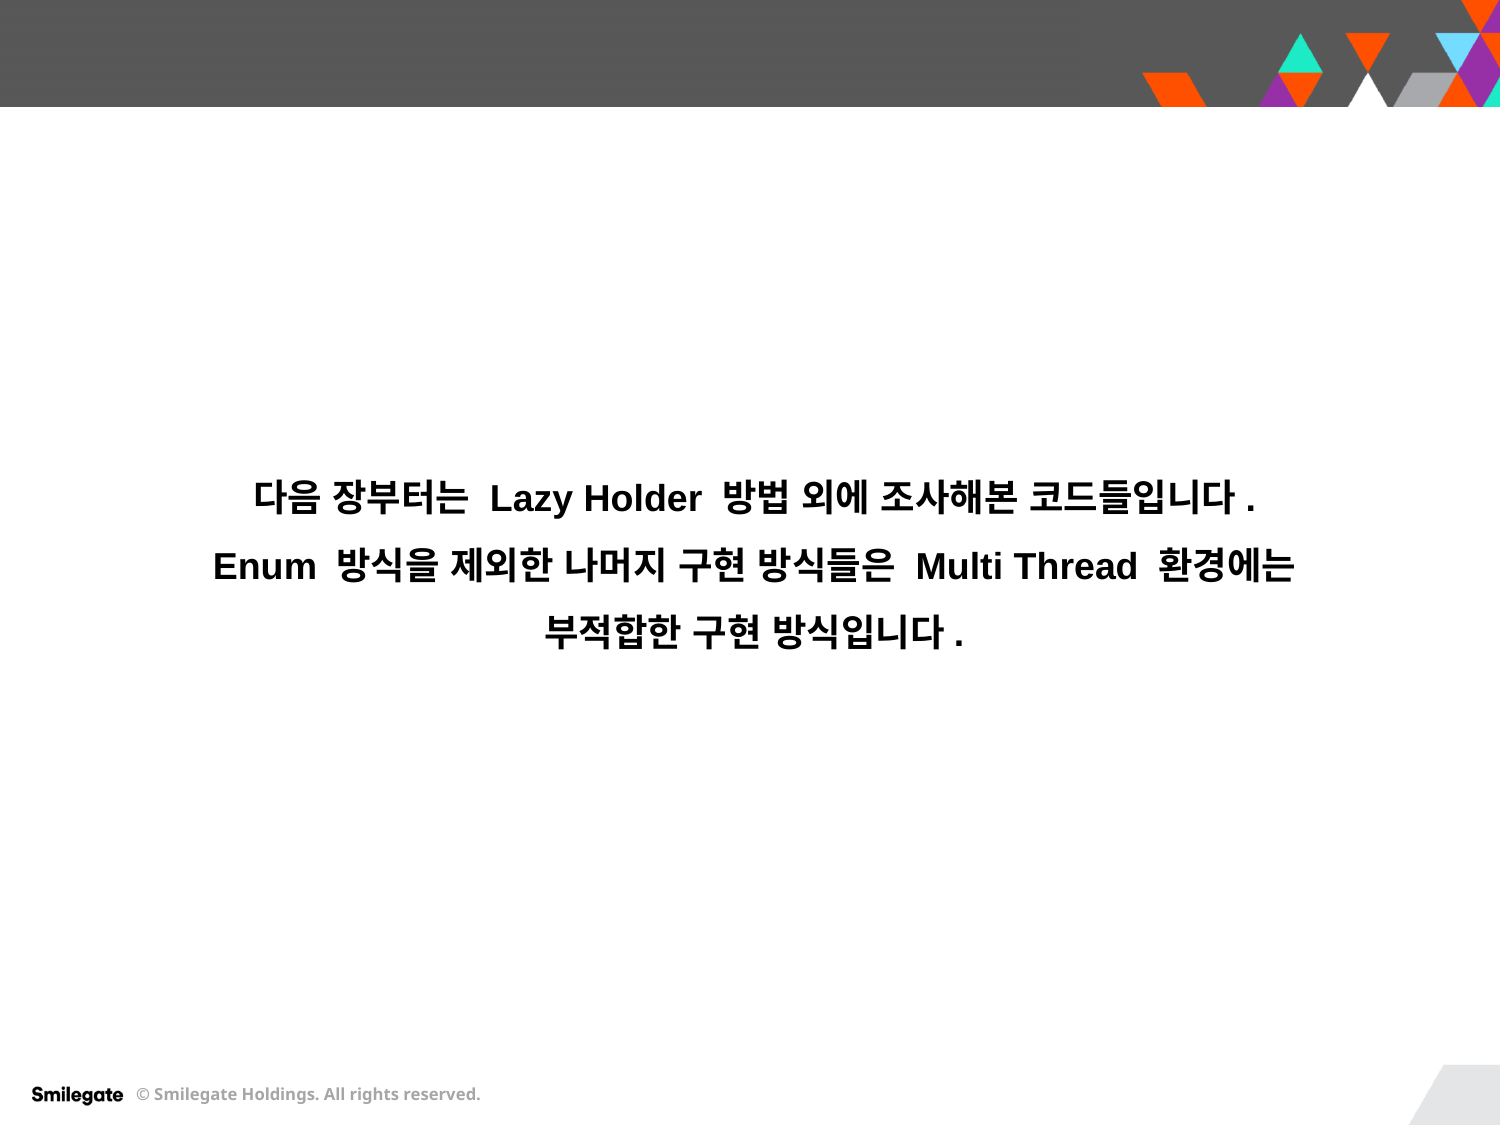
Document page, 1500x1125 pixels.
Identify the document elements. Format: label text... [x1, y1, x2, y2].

picture [0, 1051, 136, 1125]
picture [1377, 1051, 1500, 1125]
picture [0, 0, 1500, 107]
text_box 다음 장부터는 Lazy Holder 방법 외에 조사해본 코드들입니다. Enum 방식을 제외한 나머지 구현 방식들은 Multi Thread 환경에는 부적합한 구현 방식입니다. [197, 444, 1312, 662]
